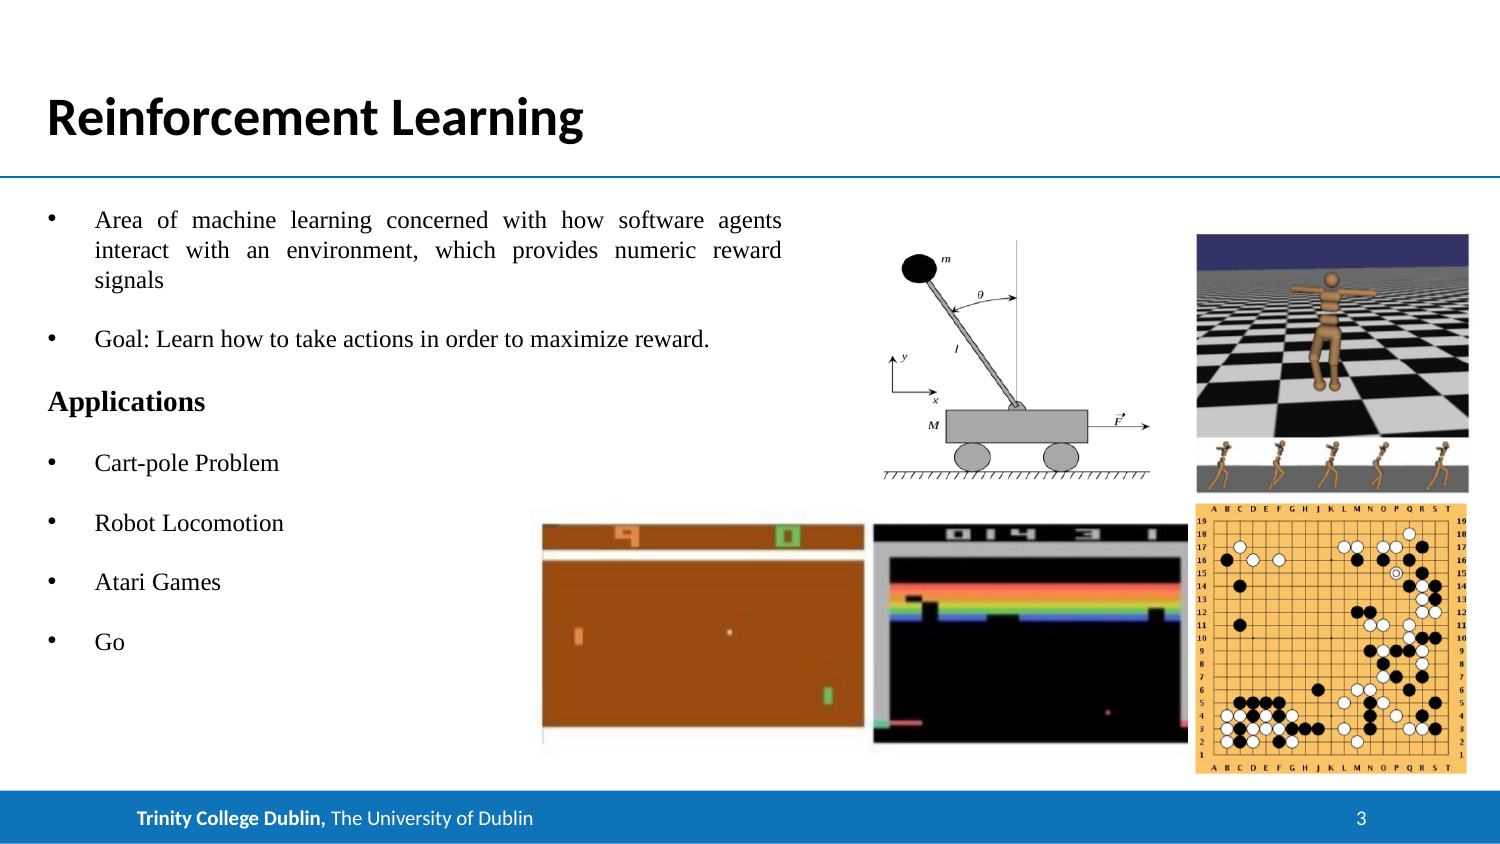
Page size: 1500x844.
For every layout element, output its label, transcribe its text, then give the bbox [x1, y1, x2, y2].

list Area of machine learning concerned with how software agents interact with an environment, which provides numeric reward signals Goal: Learn how to take actions in order to maximize reward. Applications Cart-pole Problem Robot Locomotion Atari Games Go [47, 203, 783, 780]
title Reinforcement Learning [47, 44, 1367, 147]
picture [518, 220, 1473, 780]
